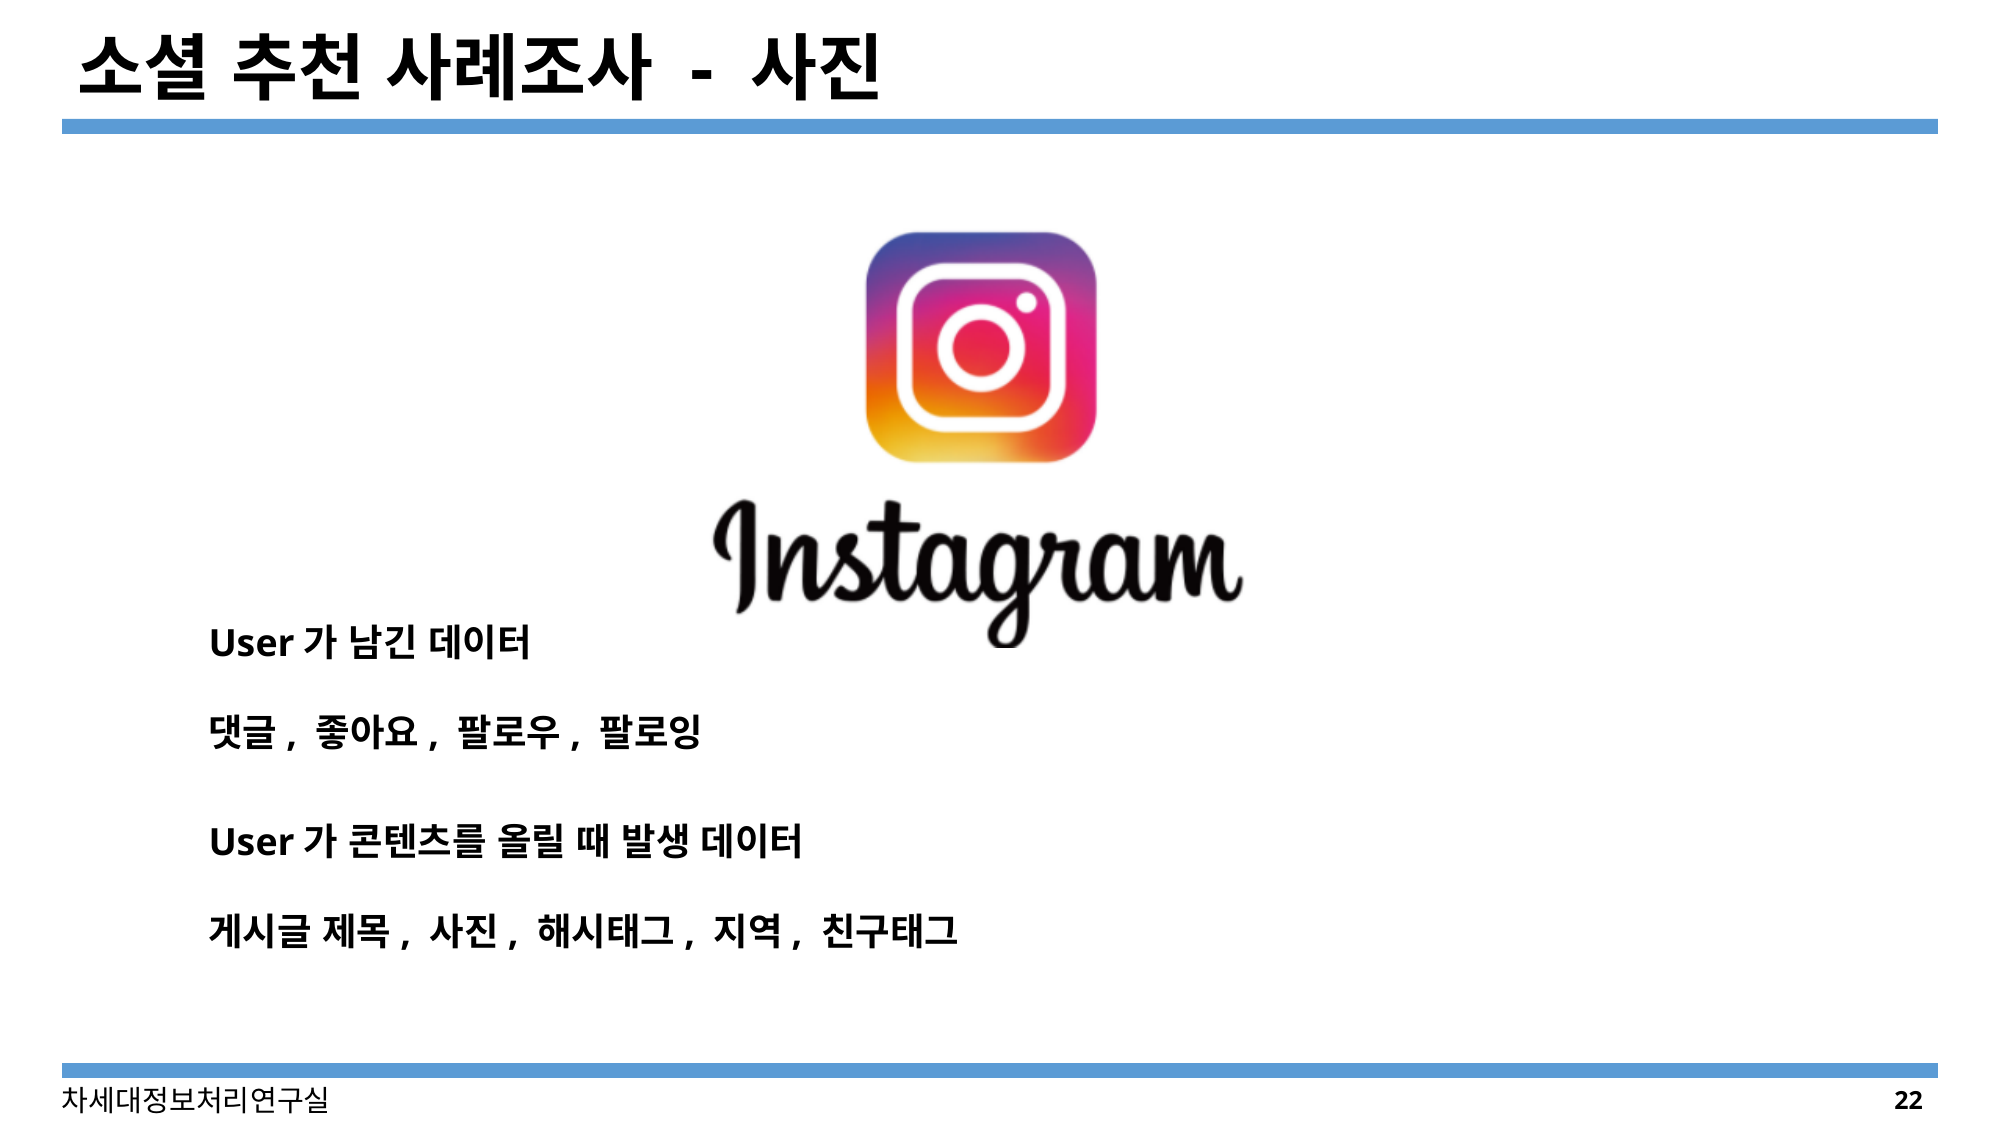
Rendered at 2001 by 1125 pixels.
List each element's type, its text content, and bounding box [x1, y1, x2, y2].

slide_number 22 [1487, 1079, 1938, 1125]
picture [676, 206, 1288, 648]
text_box User가 남긴 데이터 댓글, 좋아요, 팔로우, 팔로잉 [193, 566, 1541, 762]
title 소셜 추천 사례조사 - 사진 [62, 24, 1564, 118]
text_box User가 콘텐츠를 올릴 때 발생 데이터 게시글 제목, 사진, 해시태그, 지역, 친구태그 [193, 766, 1541, 961]
